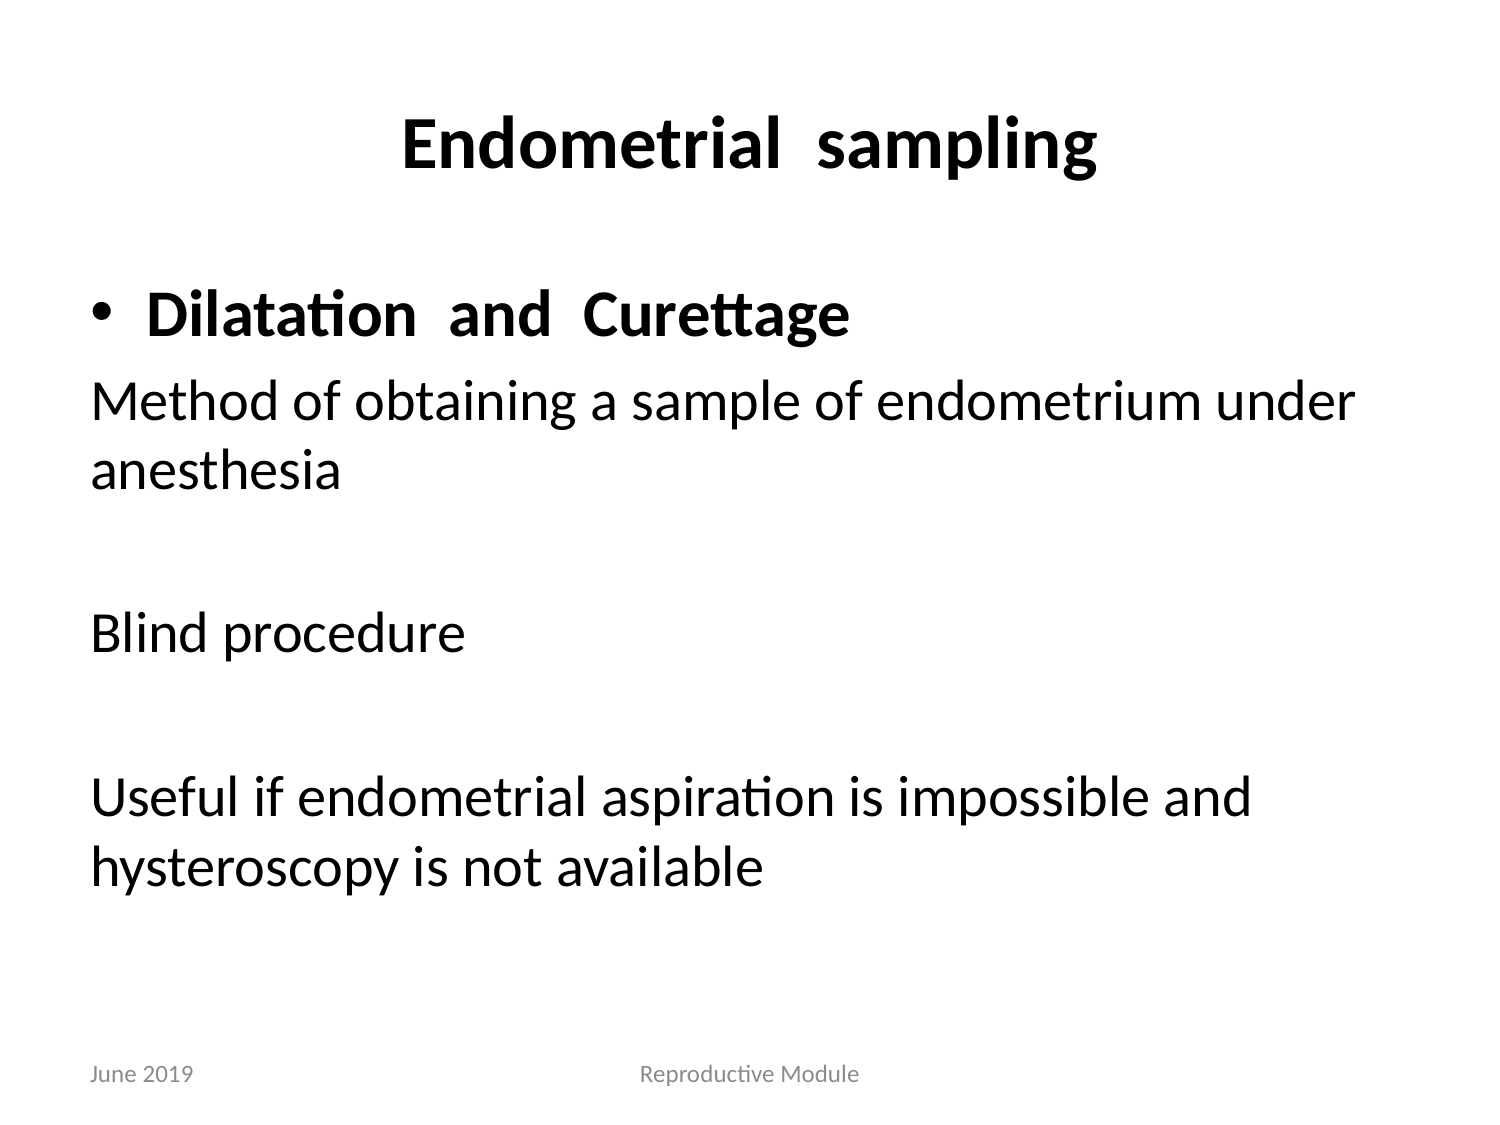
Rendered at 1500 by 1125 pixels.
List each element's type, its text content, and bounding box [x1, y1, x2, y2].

list Dilatation and Curettage Method of obtaining a sample of endometrium under anesthesia Blind procedure Useful if endometrial aspiration is impossible and hysteroscopy is not available [75, 262, 1425, 1005]
title Endometrial sampling [75, 45, 1425, 233]
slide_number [75, 1042, 425, 1103]
footer Reproductive Module [512, 1042, 988, 1103]
